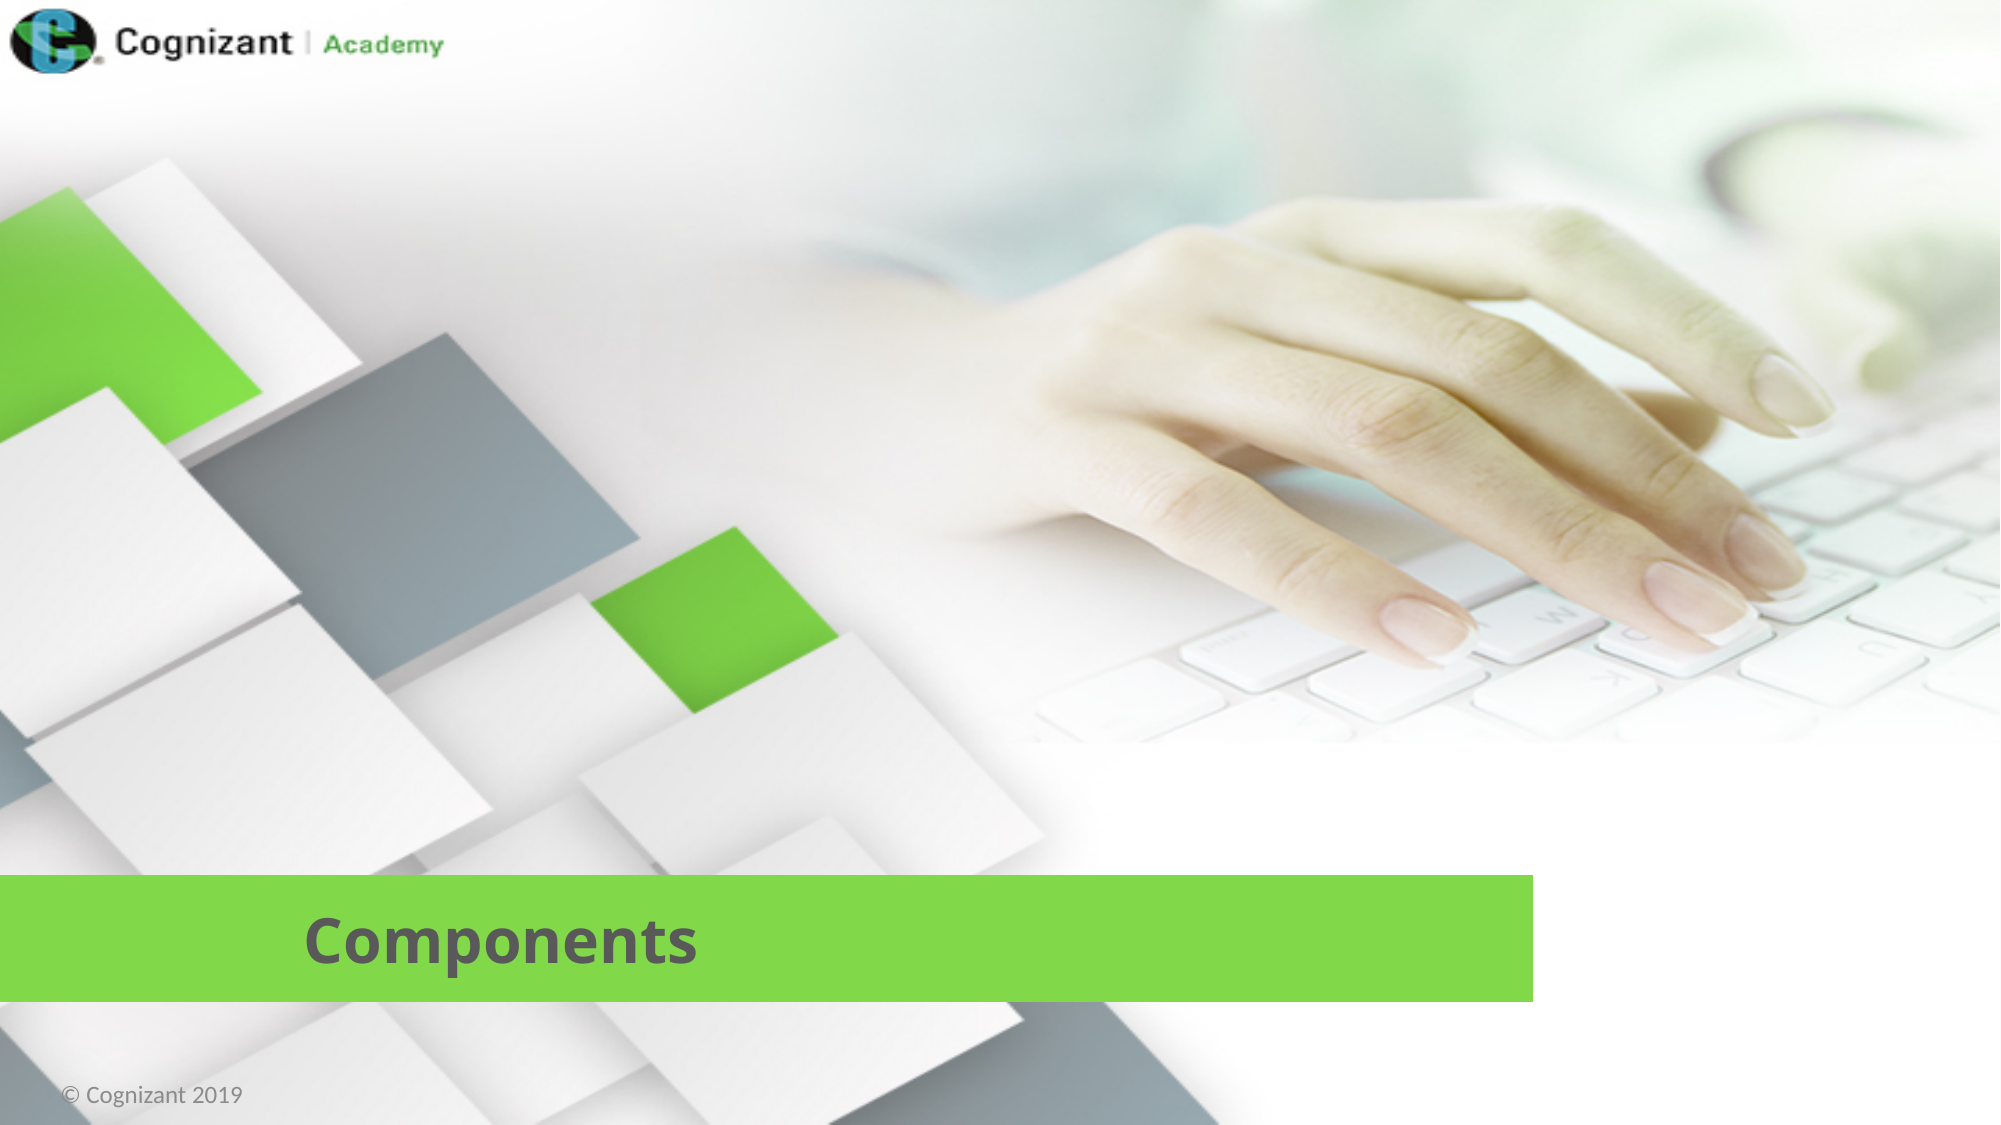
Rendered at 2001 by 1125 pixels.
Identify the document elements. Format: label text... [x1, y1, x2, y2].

footer © Cognizant 2019 [1, 1074, 302, 1113]
text_box Components [249, 875, 1401, 1001]
picture [0, 0, 2001, 1125]
